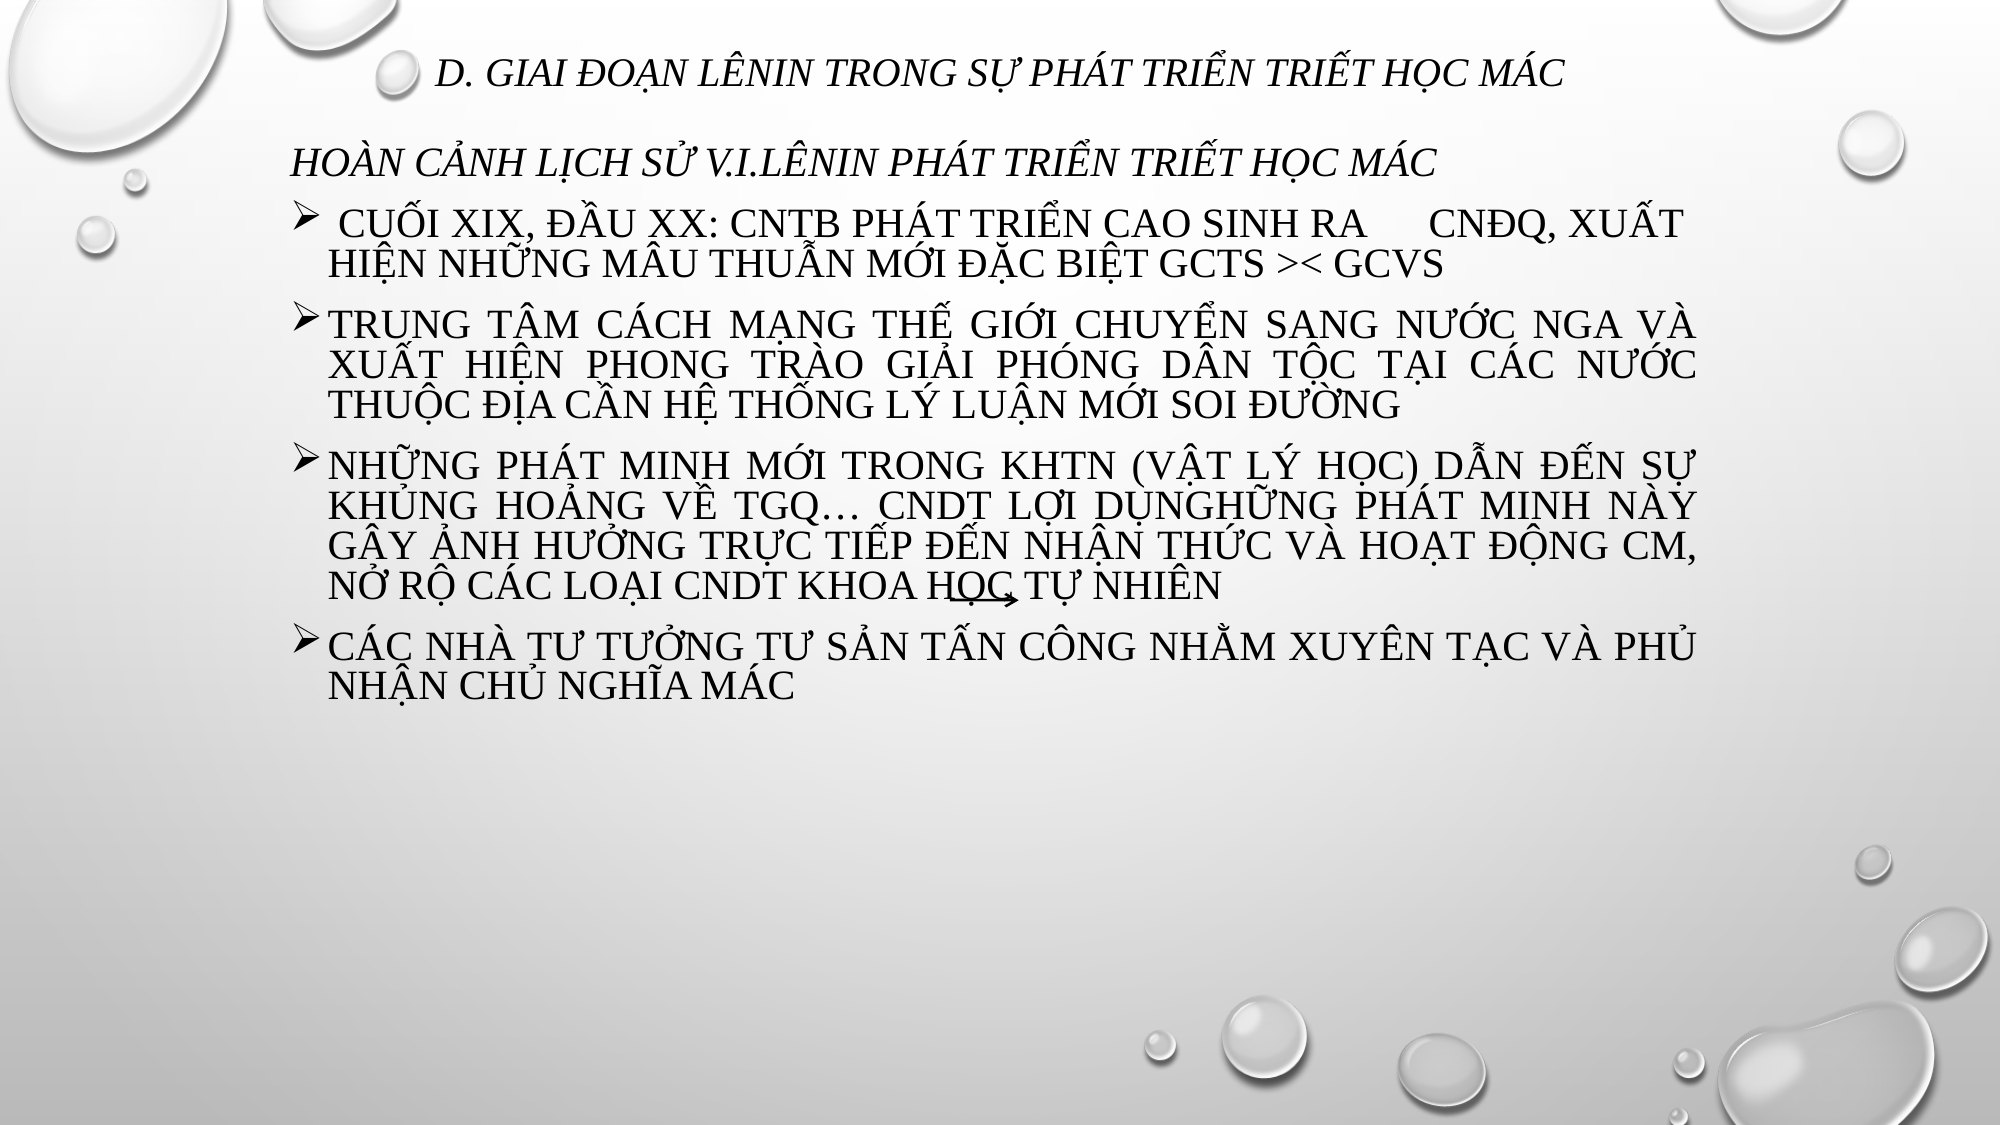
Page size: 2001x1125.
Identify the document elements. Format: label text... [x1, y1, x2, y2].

picture [0, 0, 2000, 1125]
list Hoàn cảnh lịch sử V.I.Lênin phát triển Triết học Mác Cuối XIX, đầu XX: CNTB phát triển cao sinh ra CNĐQ, xuất hiện những mâu thuẫn mới đặc biệt GCTS >< GCVS Trung tâm cách mạng thế giới chuyển sang nước Nga và xuất hiện phong trào giải phóng dân tộc tại các nước thuộc địa cần hệ thống lý luận mới soi đường Những phát minh mới trong KHTN (vật lý học) dẫn đến sự khủng hoảng về TGQ… CNDT lợi dụnghững phát minh này gây ảnh hưởng trực tiếp đến nhận thức và hoạt động CM, nở rộ các loại CNDT khoa học tự nhiên Các nhà tư tưởng tư sản tấn công nhằm xuyên tạc và phủ nhận chủ nghĩa Mác [275, 137, 1713, 1088]
title d. Giai đoạn Lênin trong sự phát triển Triết học Mác [252, 0, 1750, 153]
